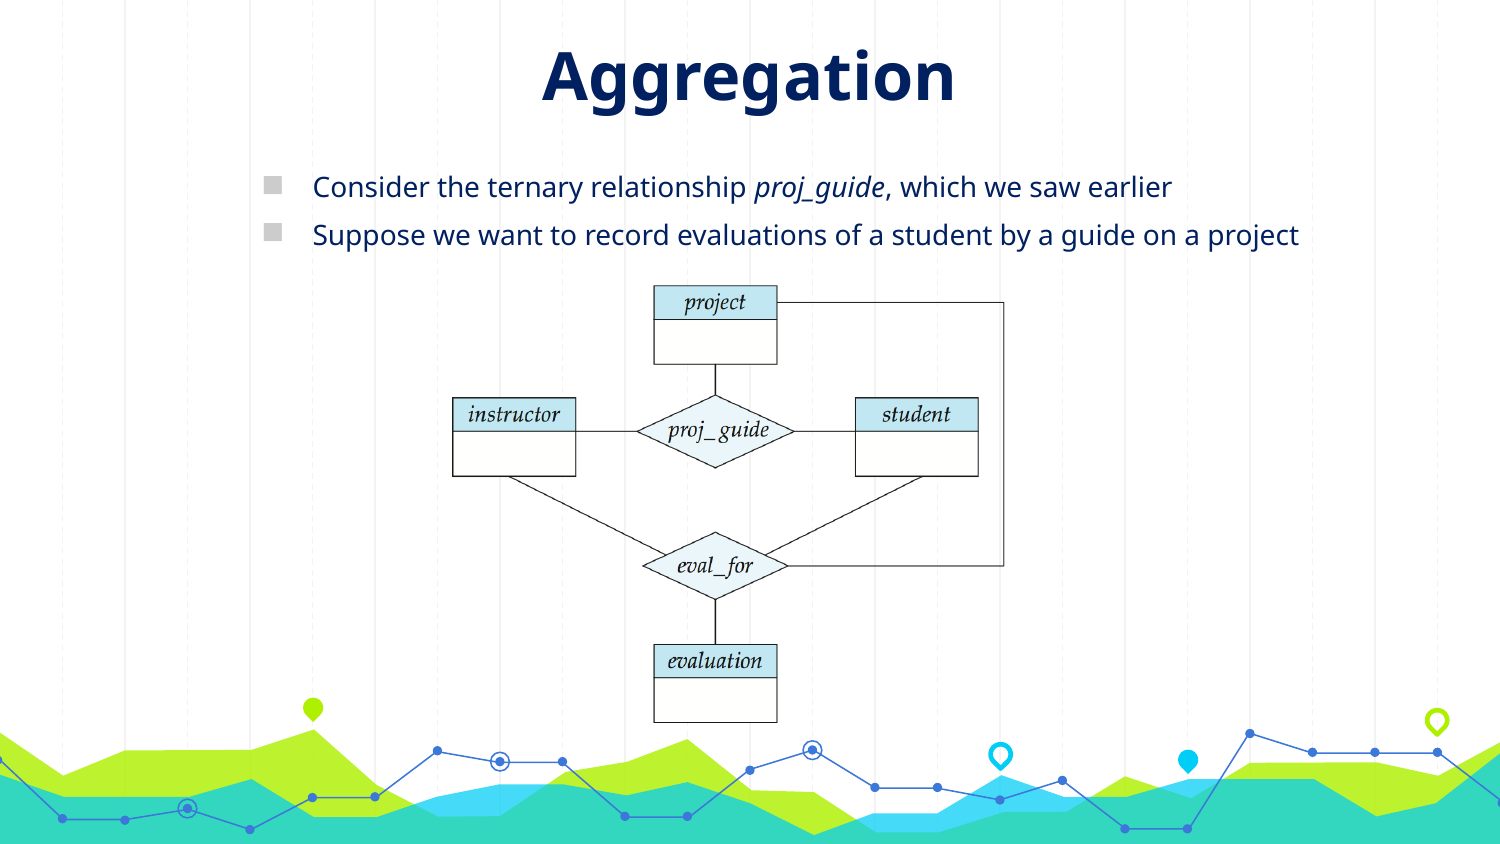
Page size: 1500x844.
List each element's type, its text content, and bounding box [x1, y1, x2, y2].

text_box Consider the ternary relationship proj_guide, which we saw earlier Suppose we want to record evaluations of a student by a guide on a project [176, 161, 1403, 258]
title Aggregation [176, 11, 1324, 129]
picture [452, 283, 1006, 723]
